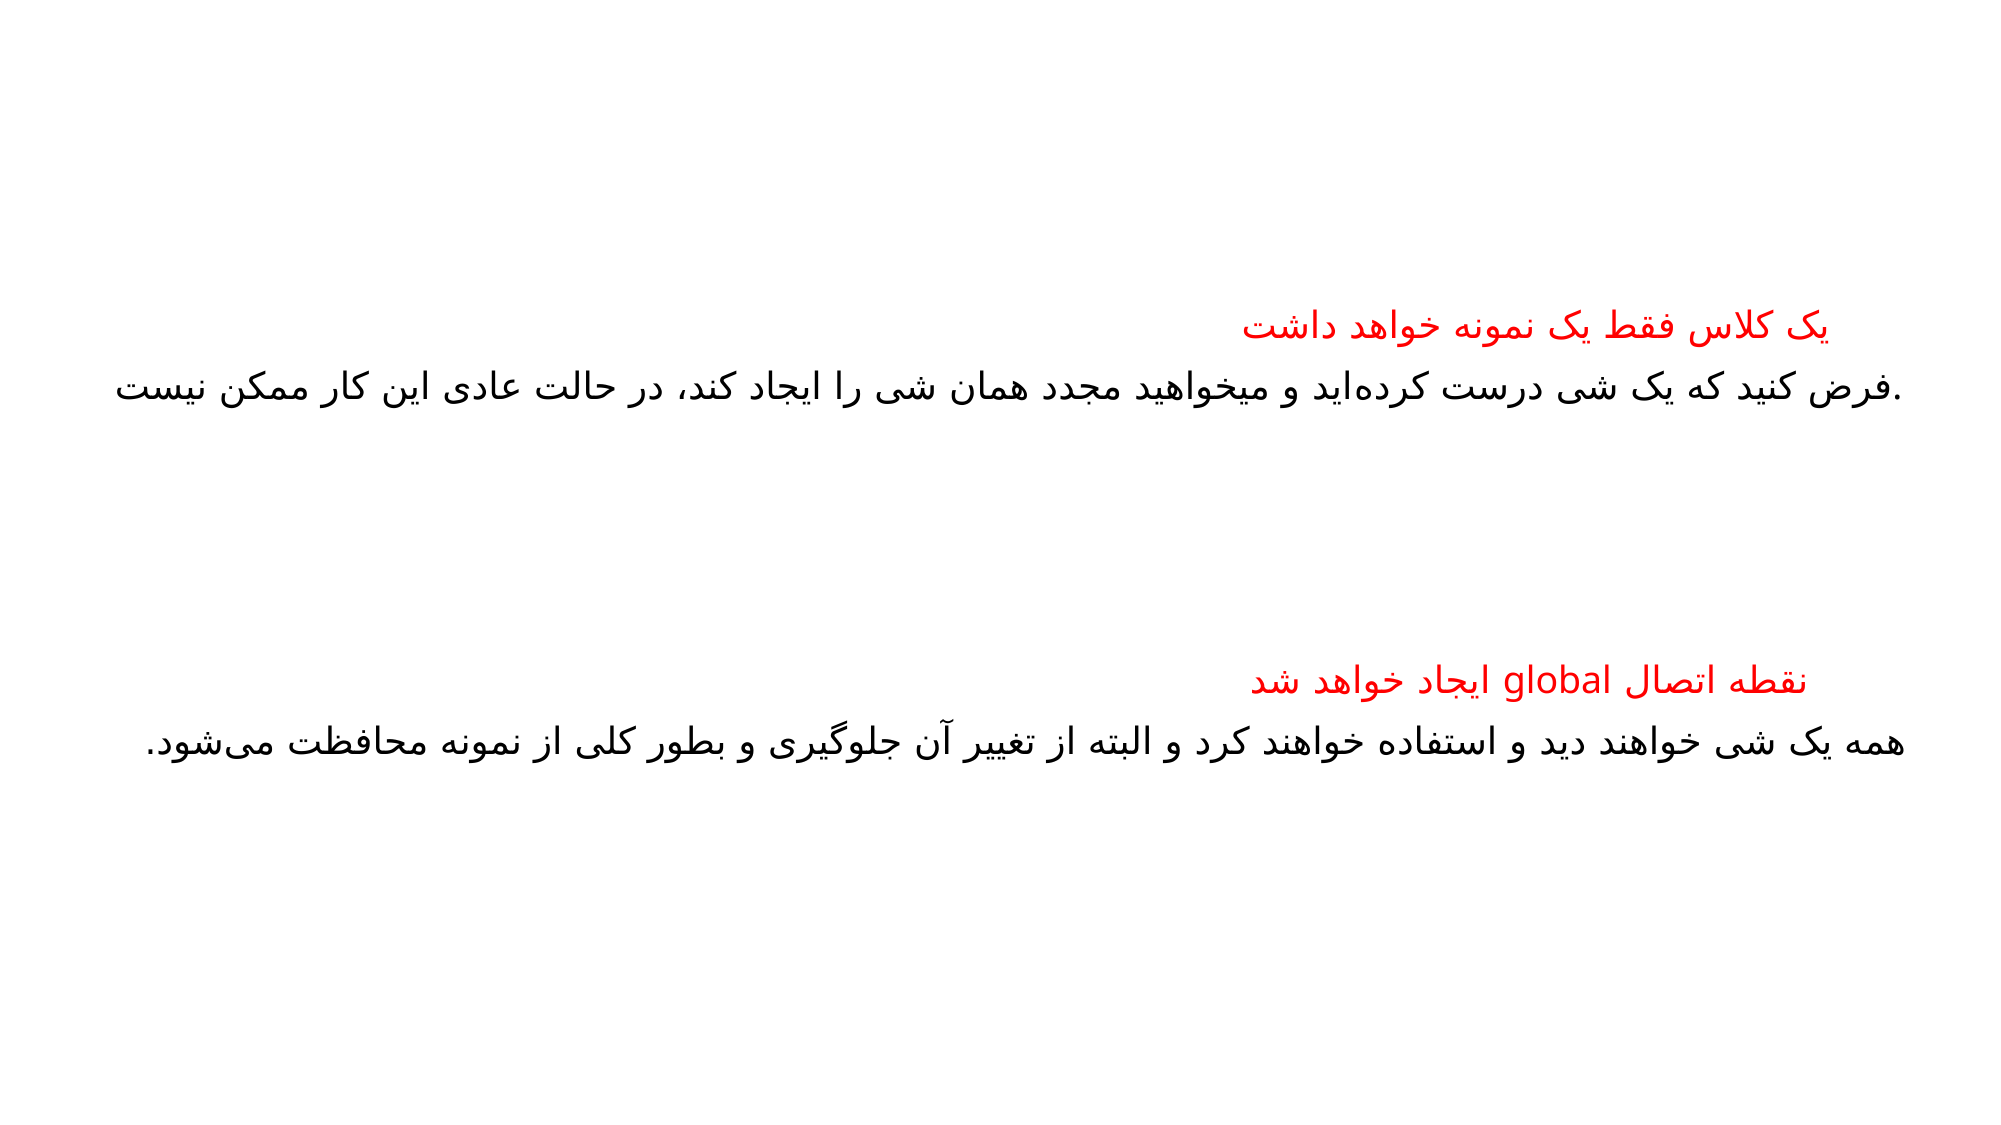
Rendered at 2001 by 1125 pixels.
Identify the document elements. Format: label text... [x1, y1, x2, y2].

text_box همه یک شی خواهند دید و استفاده خواهند کرد و البته از تغییر آن جلوگیری و بطور کلی از نمونه محافظت می‌شود. [129, 709, 1923, 770]
text_box نقطه اتصال global ایجاد خواهد شد [1234, 649, 1824, 709]
text_box فرض کنید که یک شی درست کرده‌اید و میخواهید مجدد همان شی را ایجاد کند، در حالت عادی این کار ممکن نیست. [100, 354, 1918, 415]
text_box یک کلاس فقط یک نمونه خواهد داشت [1226, 293, 1845, 354]
